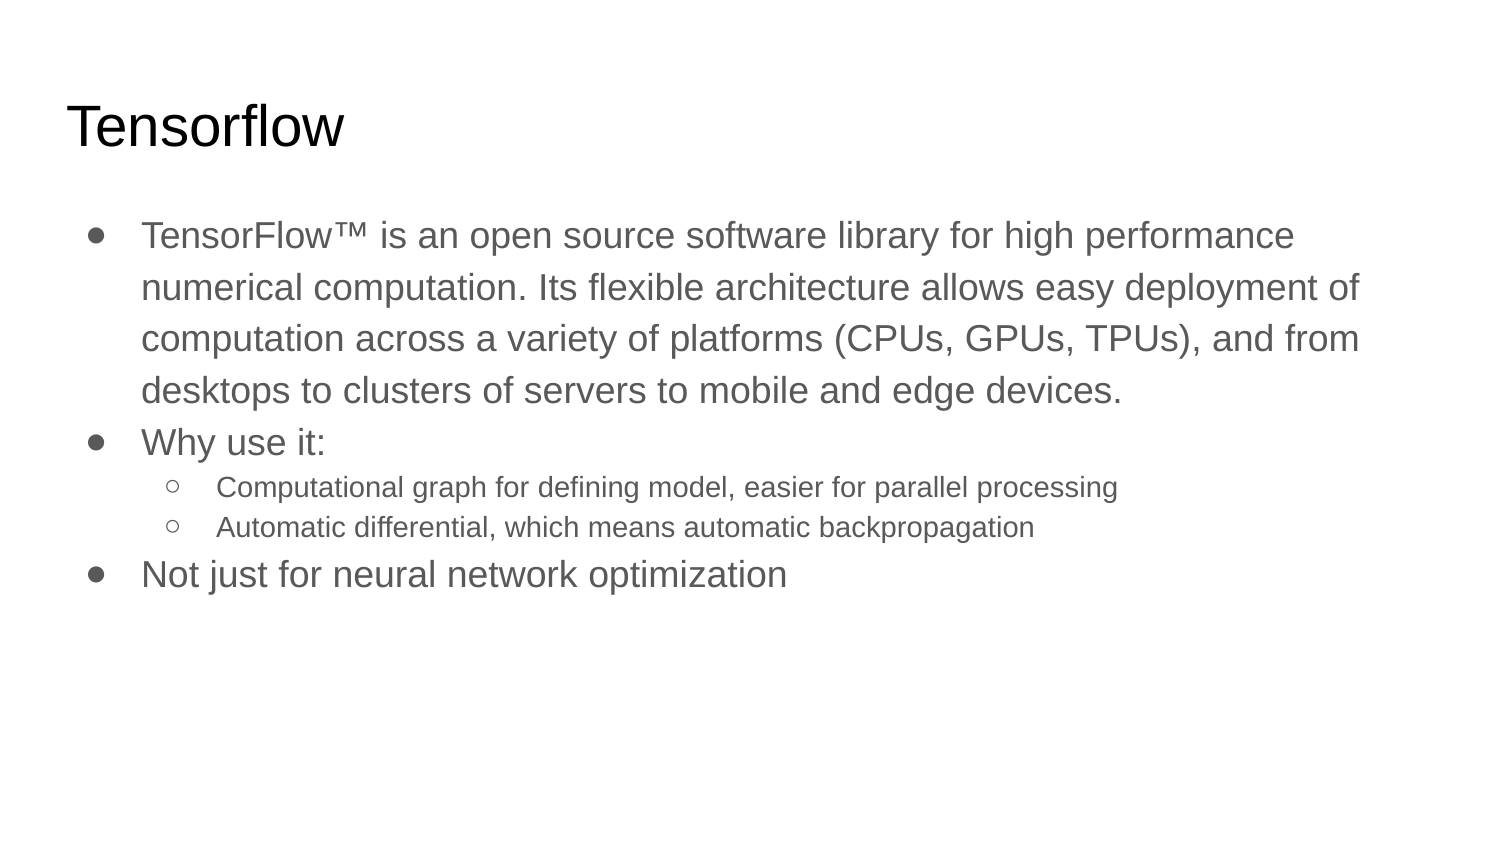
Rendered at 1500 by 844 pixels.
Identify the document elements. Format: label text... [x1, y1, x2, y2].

title Tensorflow [51, 72, 1449, 167]
list TensorFlow™ is an open source software library for high performance numerical computation. Its flexible architecture allows easy deployment of computation across a variety of platforms (CPUs, GPUs, TPUs), and from desktops to clusters of servers to mobile and edge devices. Why use it: Computational graph for defining model, easier for parallel processing Automatic differential, which means automatic backpropagation Not just for neural network optimization [51, 189, 1449, 750]
